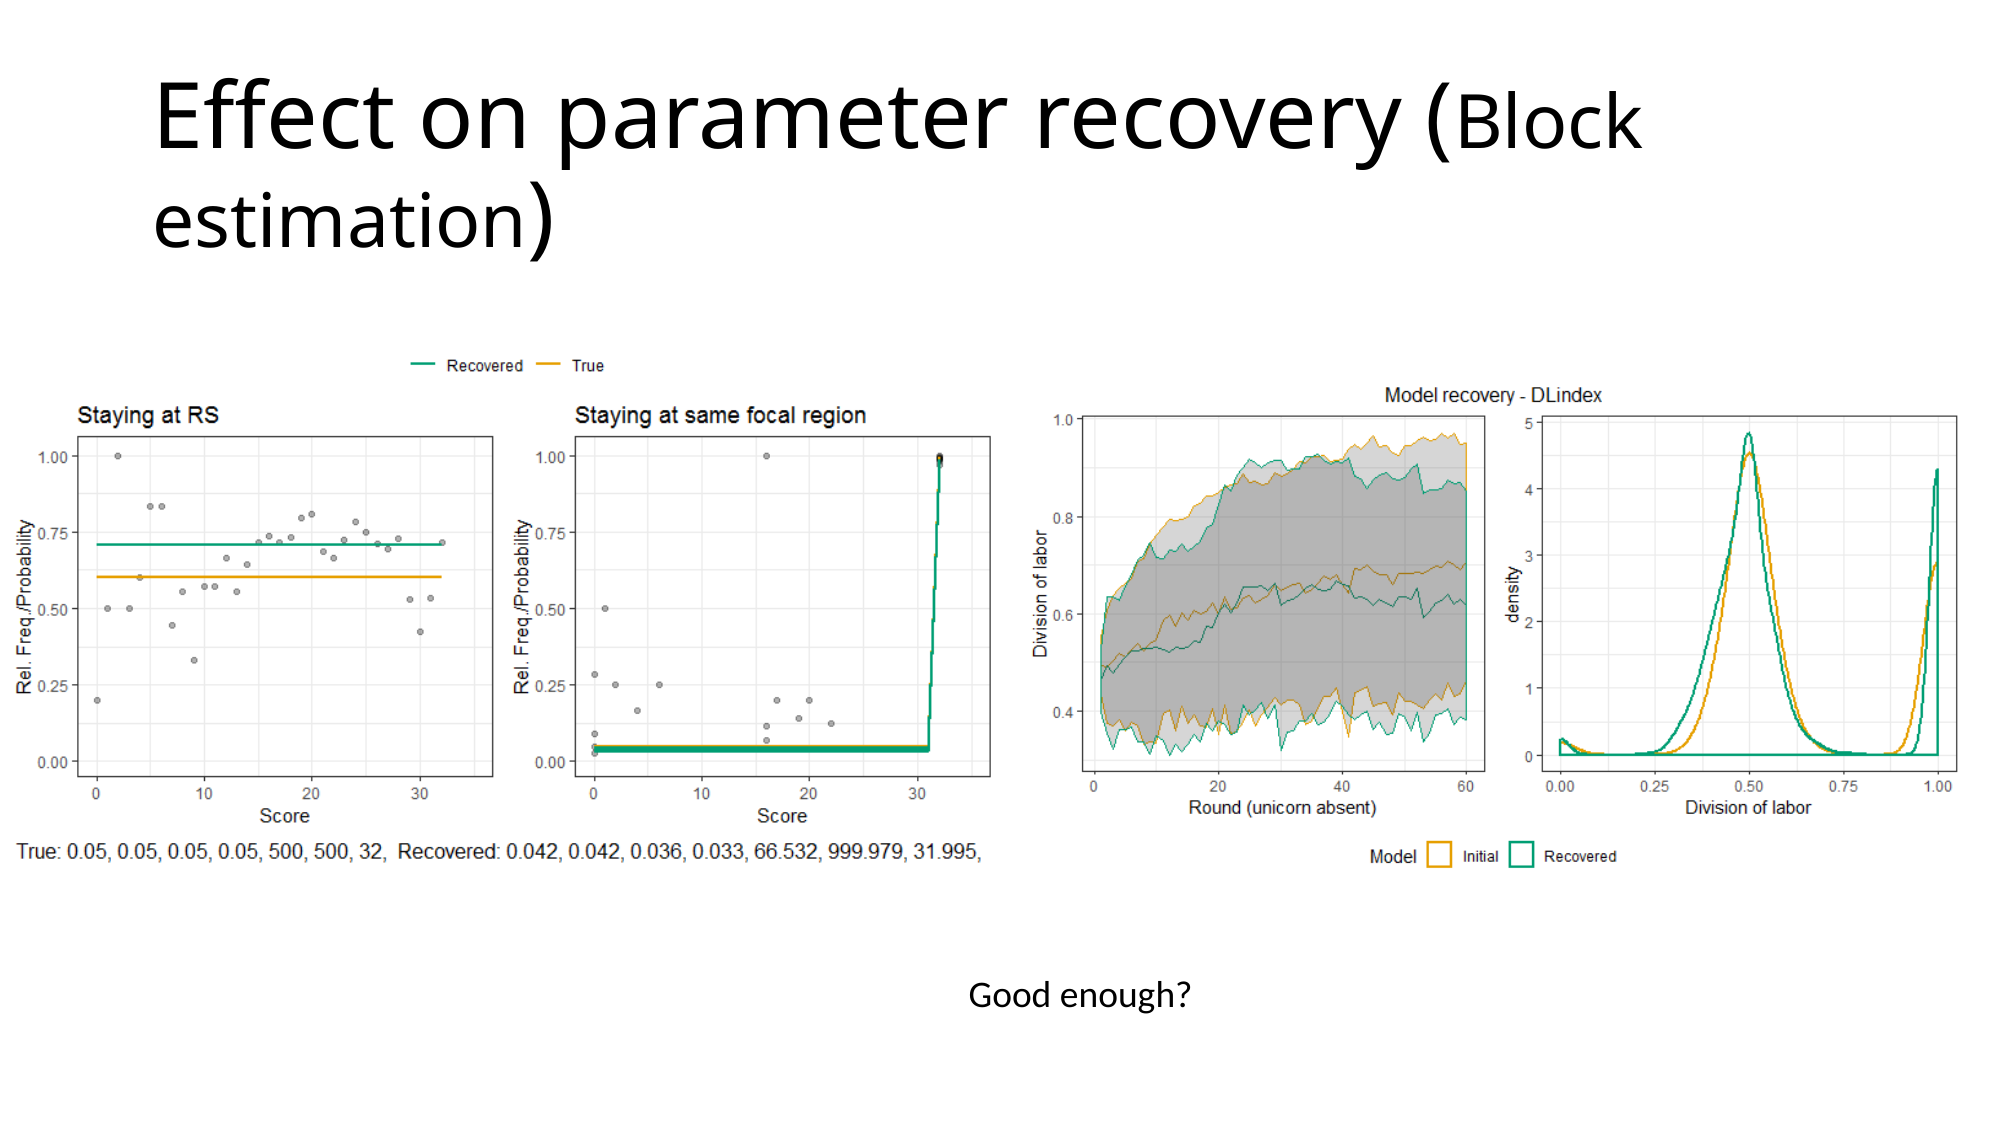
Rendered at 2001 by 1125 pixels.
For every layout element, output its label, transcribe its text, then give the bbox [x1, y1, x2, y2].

text_box Good enough? [953, 962, 1209, 1023]
picture [5, 334, 1000, 864]
picture [1022, 380, 1966, 884]
title Effect on parameter recovery (Block estimation) [137, 59, 1863, 278]
